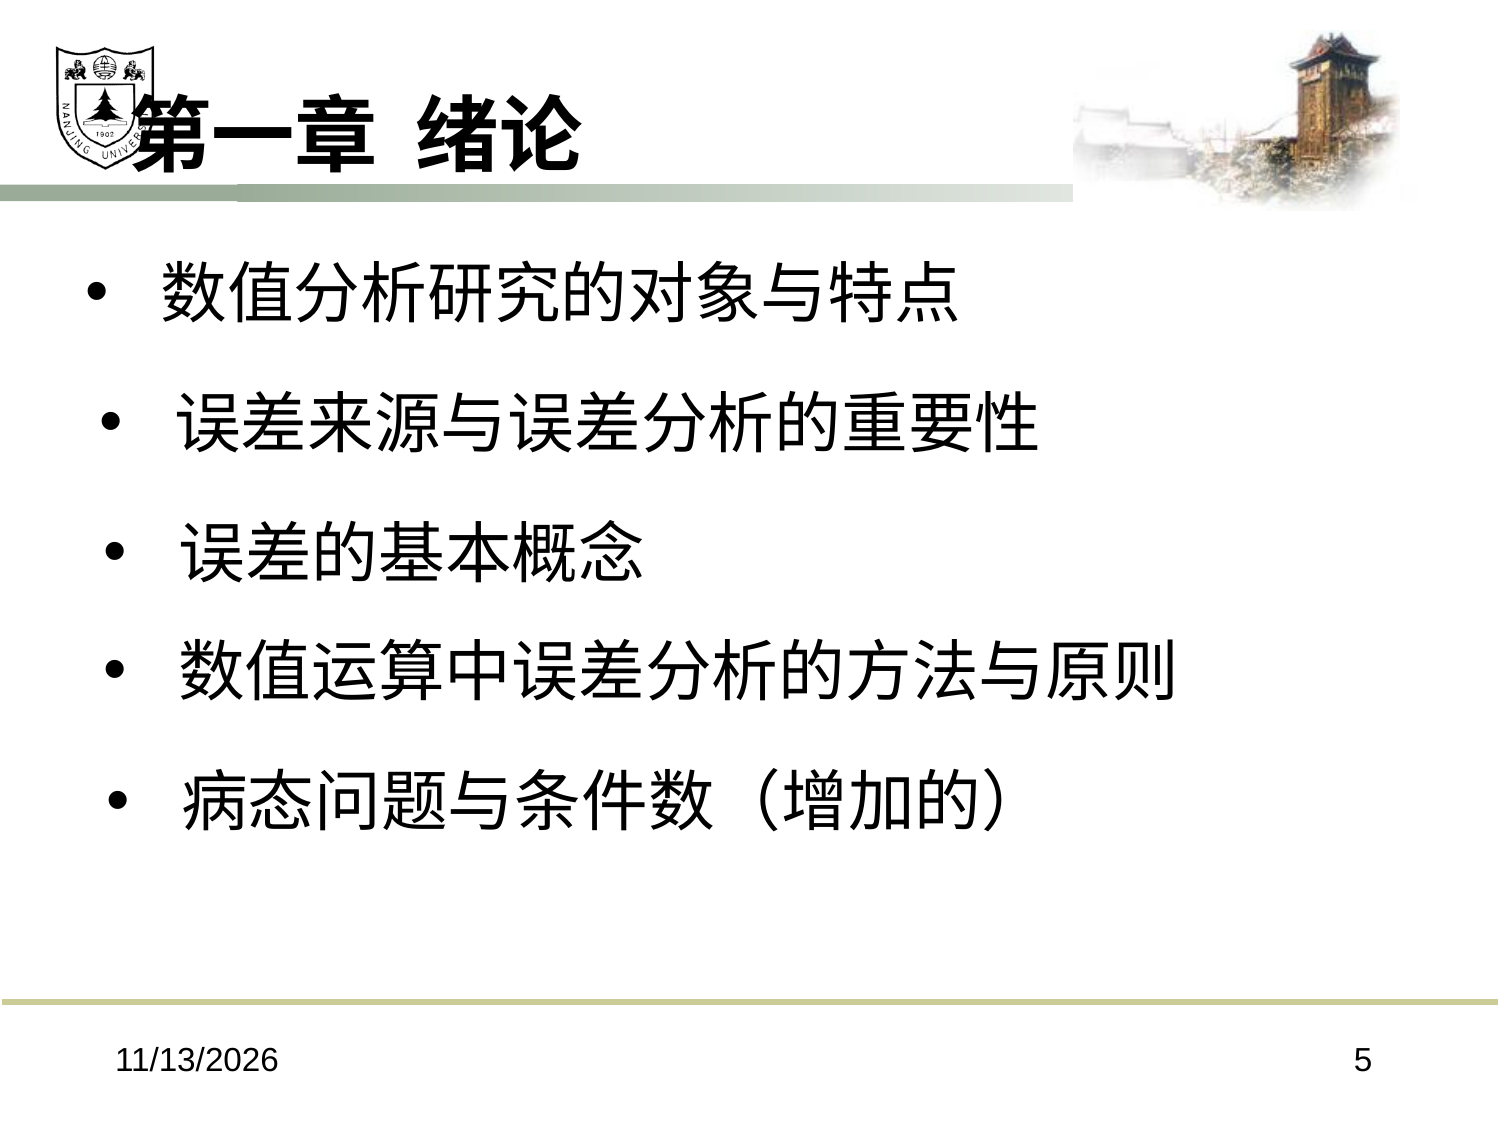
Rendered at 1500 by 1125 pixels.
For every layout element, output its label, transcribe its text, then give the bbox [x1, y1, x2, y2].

slide_number 5 [1234, 1030, 1388, 1107]
text_box 数值分析研究的对象与特点 [70, 243, 1450, 339]
picture [50, 42, 160, 173]
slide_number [100, 1030, 313, 1107]
text_box 病态问题与条件数（增加的） [64, 751, 1090, 847]
text_box 第一章 绪论 [70, 66, 1384, 191]
text_box 数值运算中误差分析的方法与原则 [88, 633, 1388, 818]
picture [2, 999, 1498, 1005]
picture [1073, 30, 1400, 211]
text_box 误差来源与误差分析的重要性 [84, 373, 1378, 751]
text_box 误差的基本概念 [88, 503, 761, 633]
